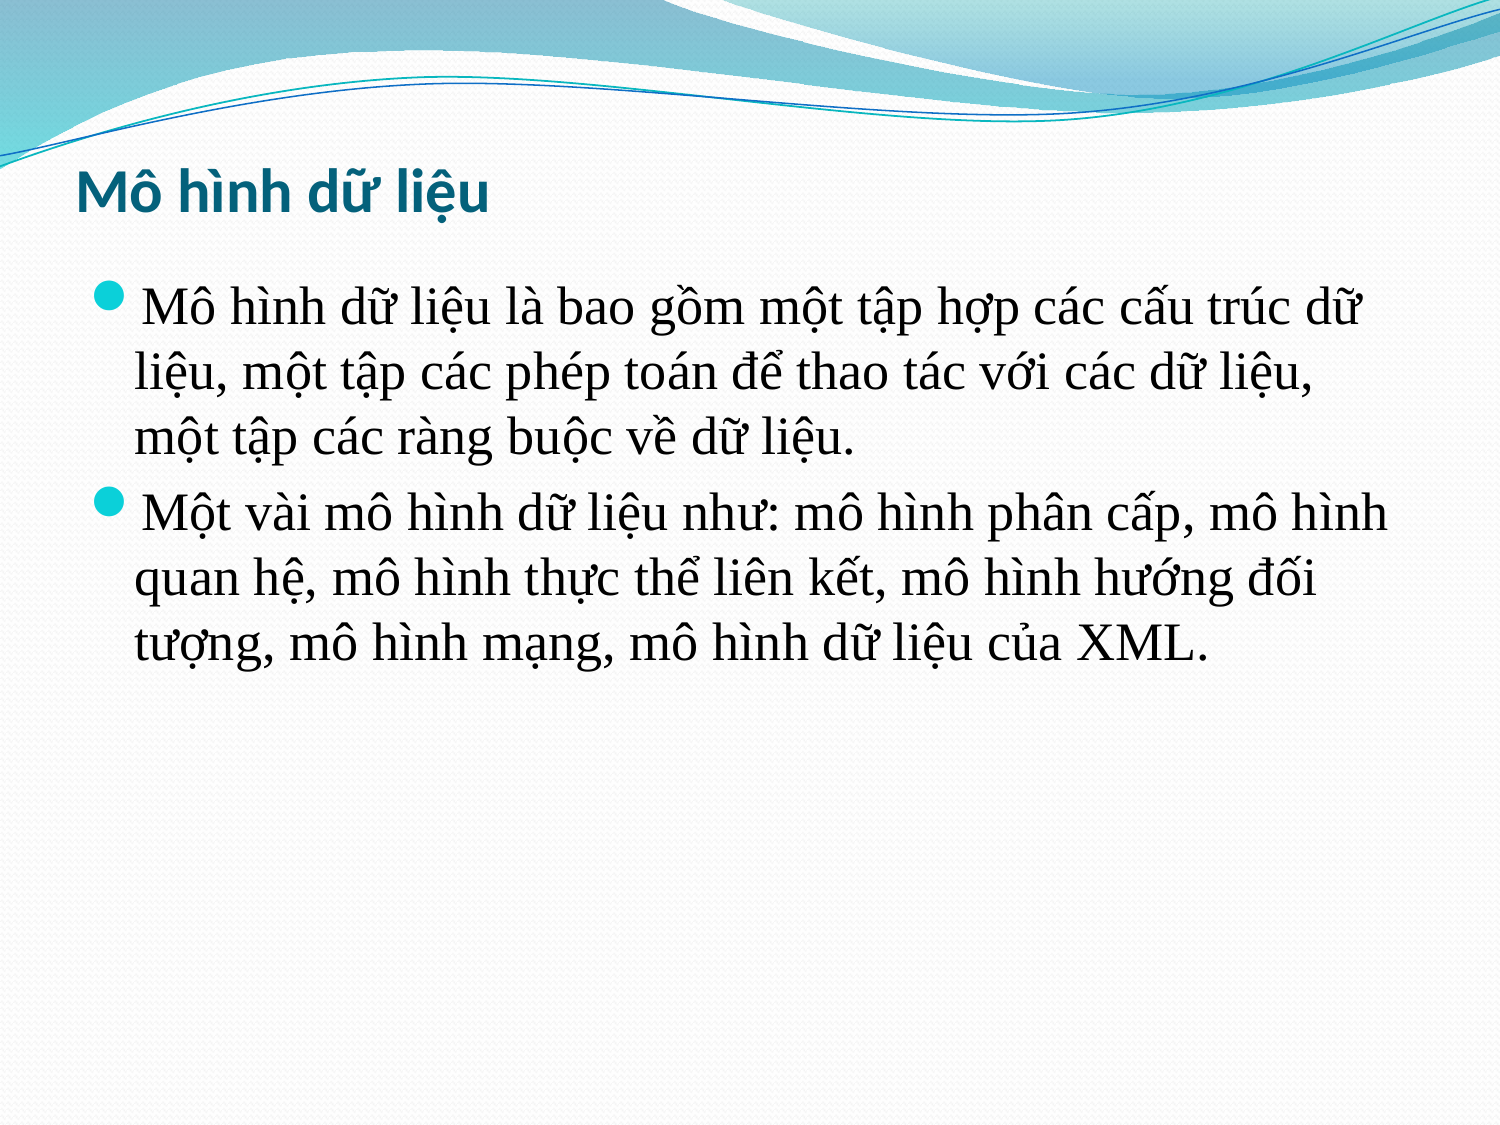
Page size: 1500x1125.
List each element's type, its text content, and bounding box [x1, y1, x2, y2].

title Mô hình dữ liệu [75, 115, 1425, 225]
list Mô hình dữ liệu là bao gồm một tập hợp các cấu trúc dữ liệu, một tập các phép toán để thao tác với các dữ liệu, một tập các ràng buộc về dữ liệu. Một vài mô hình dữ liệu như: mô hình phân cấp, mô hình quan hệ, mô hình thực thể liên kết, mô hình hướng đối tượng, mô hình mạng, mô hình dữ liệu của XML. [75, 262, 1425, 1038]
